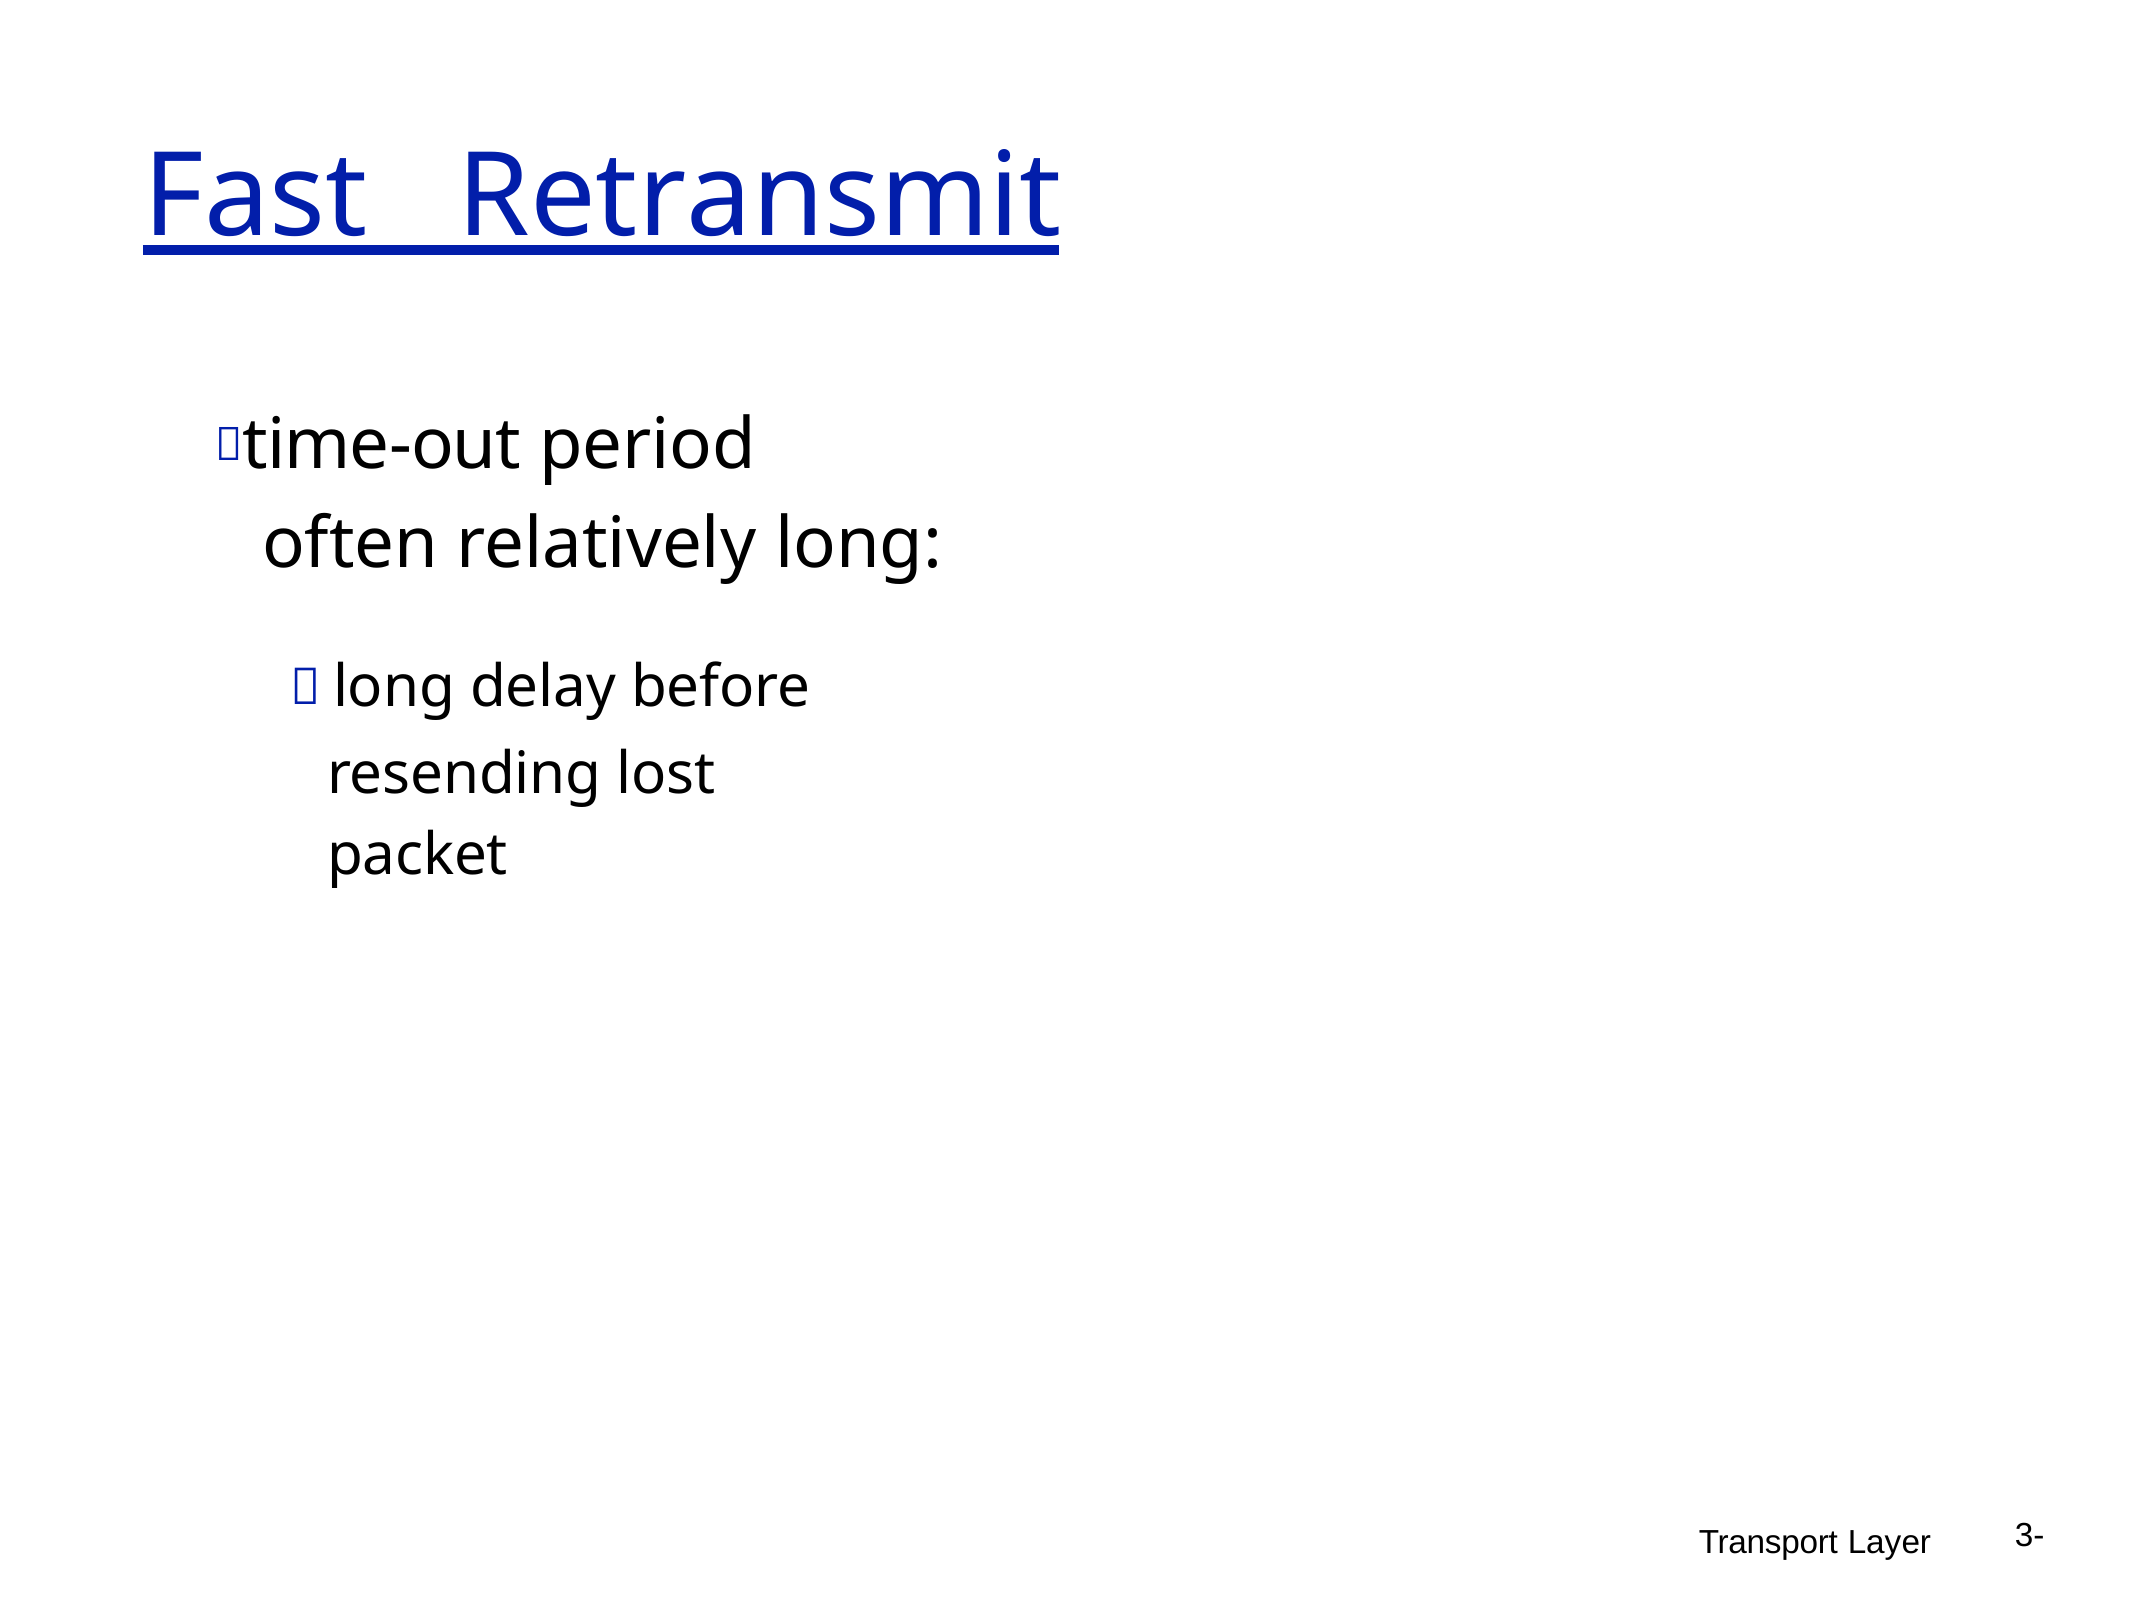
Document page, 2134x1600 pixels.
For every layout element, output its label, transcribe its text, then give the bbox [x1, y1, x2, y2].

text_box time-out period often relatively long:  long delay before resending lost packet [208, 372, 958, 887]
slide_number Transport Layer [1696, 1520, 1938, 1600]
title Fast Retransmit [141, 116, 1063, 386]
footer 3- [2012, 1514, 2047, 1600]
